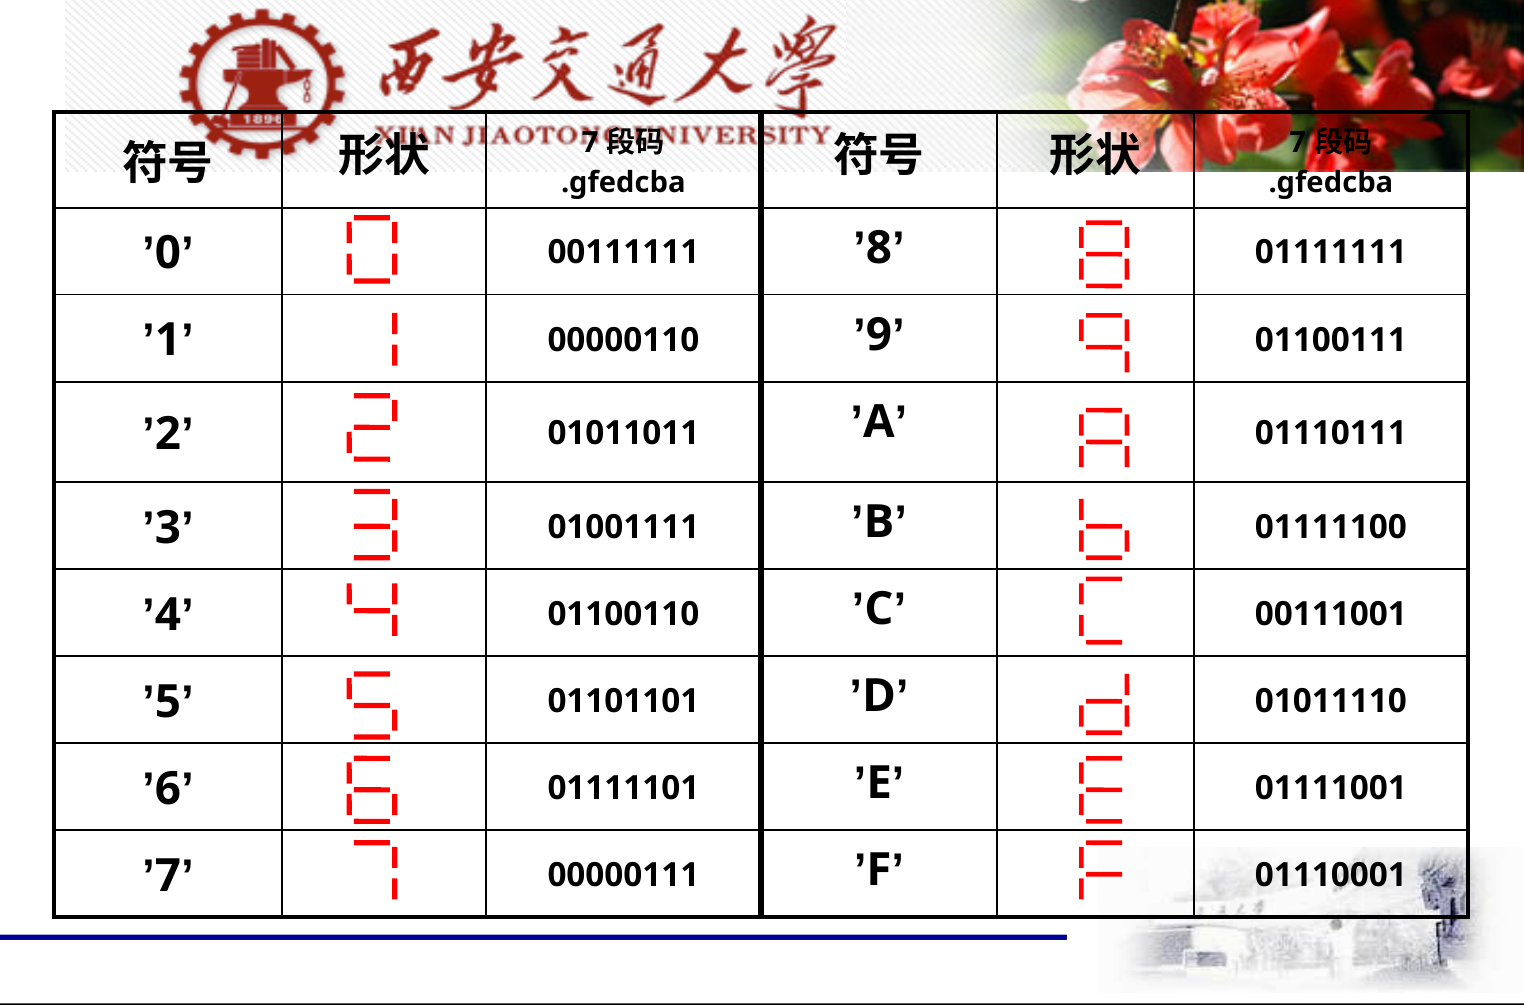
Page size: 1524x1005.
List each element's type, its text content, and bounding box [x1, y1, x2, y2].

table_cell 01110111 [1195, 383, 1466, 481]
table_cell ’A’ [764, 383, 996, 481]
table_cell ’0’ [56, 209, 281, 294]
table_cell 01100111 [1195, 295, 1466, 381]
table_cell 01110001 [1195, 831, 1466, 915]
picture [65, 0, 1524, 172]
table_cell ’D’ [764, 657, 996, 742]
table_cell [283, 209, 485, 294]
table_cell 00000110 [487, 295, 758, 381]
table_cell 01011110 [1195, 657, 1466, 742]
table_header 7段码 .gfedcba [487, 114, 758, 207]
table_cell 01111111 [1195, 209, 1466, 294]
table_cell [998, 295, 1193, 381]
table_cell 00000111 [487, 831, 758, 915]
table_cell [998, 483, 1193, 568]
table_header 形状 [998, 114, 1193, 207]
table_cell [998, 209, 1193, 294]
table_cell ’7’ [56, 831, 281, 915]
table_cell ’2’ [56, 383, 281, 481]
table_cell ’9’ [764, 295, 996, 381]
table_cell 00111001 [1195, 570, 1466, 655]
table_cell [283, 570, 485, 655]
table_cell [998, 570, 1193, 655]
table_cell 00111111 [487, 209, 758, 294]
table_cell ’6’ [56, 744, 281, 829]
table_cell 01111101 [487, 744, 758, 829]
table_cell ’4’ [56, 570, 281, 655]
table_cell [283, 831, 485, 915]
table_cell [283, 657, 485, 742]
table_cell 01111100 [1195, 483, 1466, 568]
table_header 符号 [764, 114, 996, 207]
table_cell [283, 744, 485, 829]
table_cell ’3’ [56, 483, 281, 568]
table_cell ’1’ [56, 295, 281, 381]
table_cell ’5’ [56, 657, 281, 742]
table_cell [998, 831, 1193, 915]
table_cell [998, 657, 1193, 742]
table_cell [283, 383, 485, 481]
picture [1098, 847, 1524, 993]
table_cell [283, 295, 485, 381]
table_cell 01001111 [487, 483, 758, 568]
table_cell 01111001 [1195, 744, 1466, 829]
table_cell 01101101 [487, 657, 758, 742]
table_cell ’B’ [764, 483, 996, 568]
table_cell ’C’ [764, 570, 996, 655]
table_cell 01011011 [487, 383, 758, 481]
table_cell ’F’ [764, 831, 996, 915]
table_header 7段码 .gfedcba [1195, 114, 1466, 207]
table_cell ’8’ [764, 209, 996, 294]
table_cell [998, 744, 1193, 829]
table_cell [283, 483, 485, 568]
table_header 符号 [56, 114, 281, 207]
table_cell ’E’ [764, 744, 996, 829]
table_header 形状 [283, 114, 485, 207]
table_cell 01100110 [487, 570, 758, 655]
table_cell [998, 383, 1193, 481]
